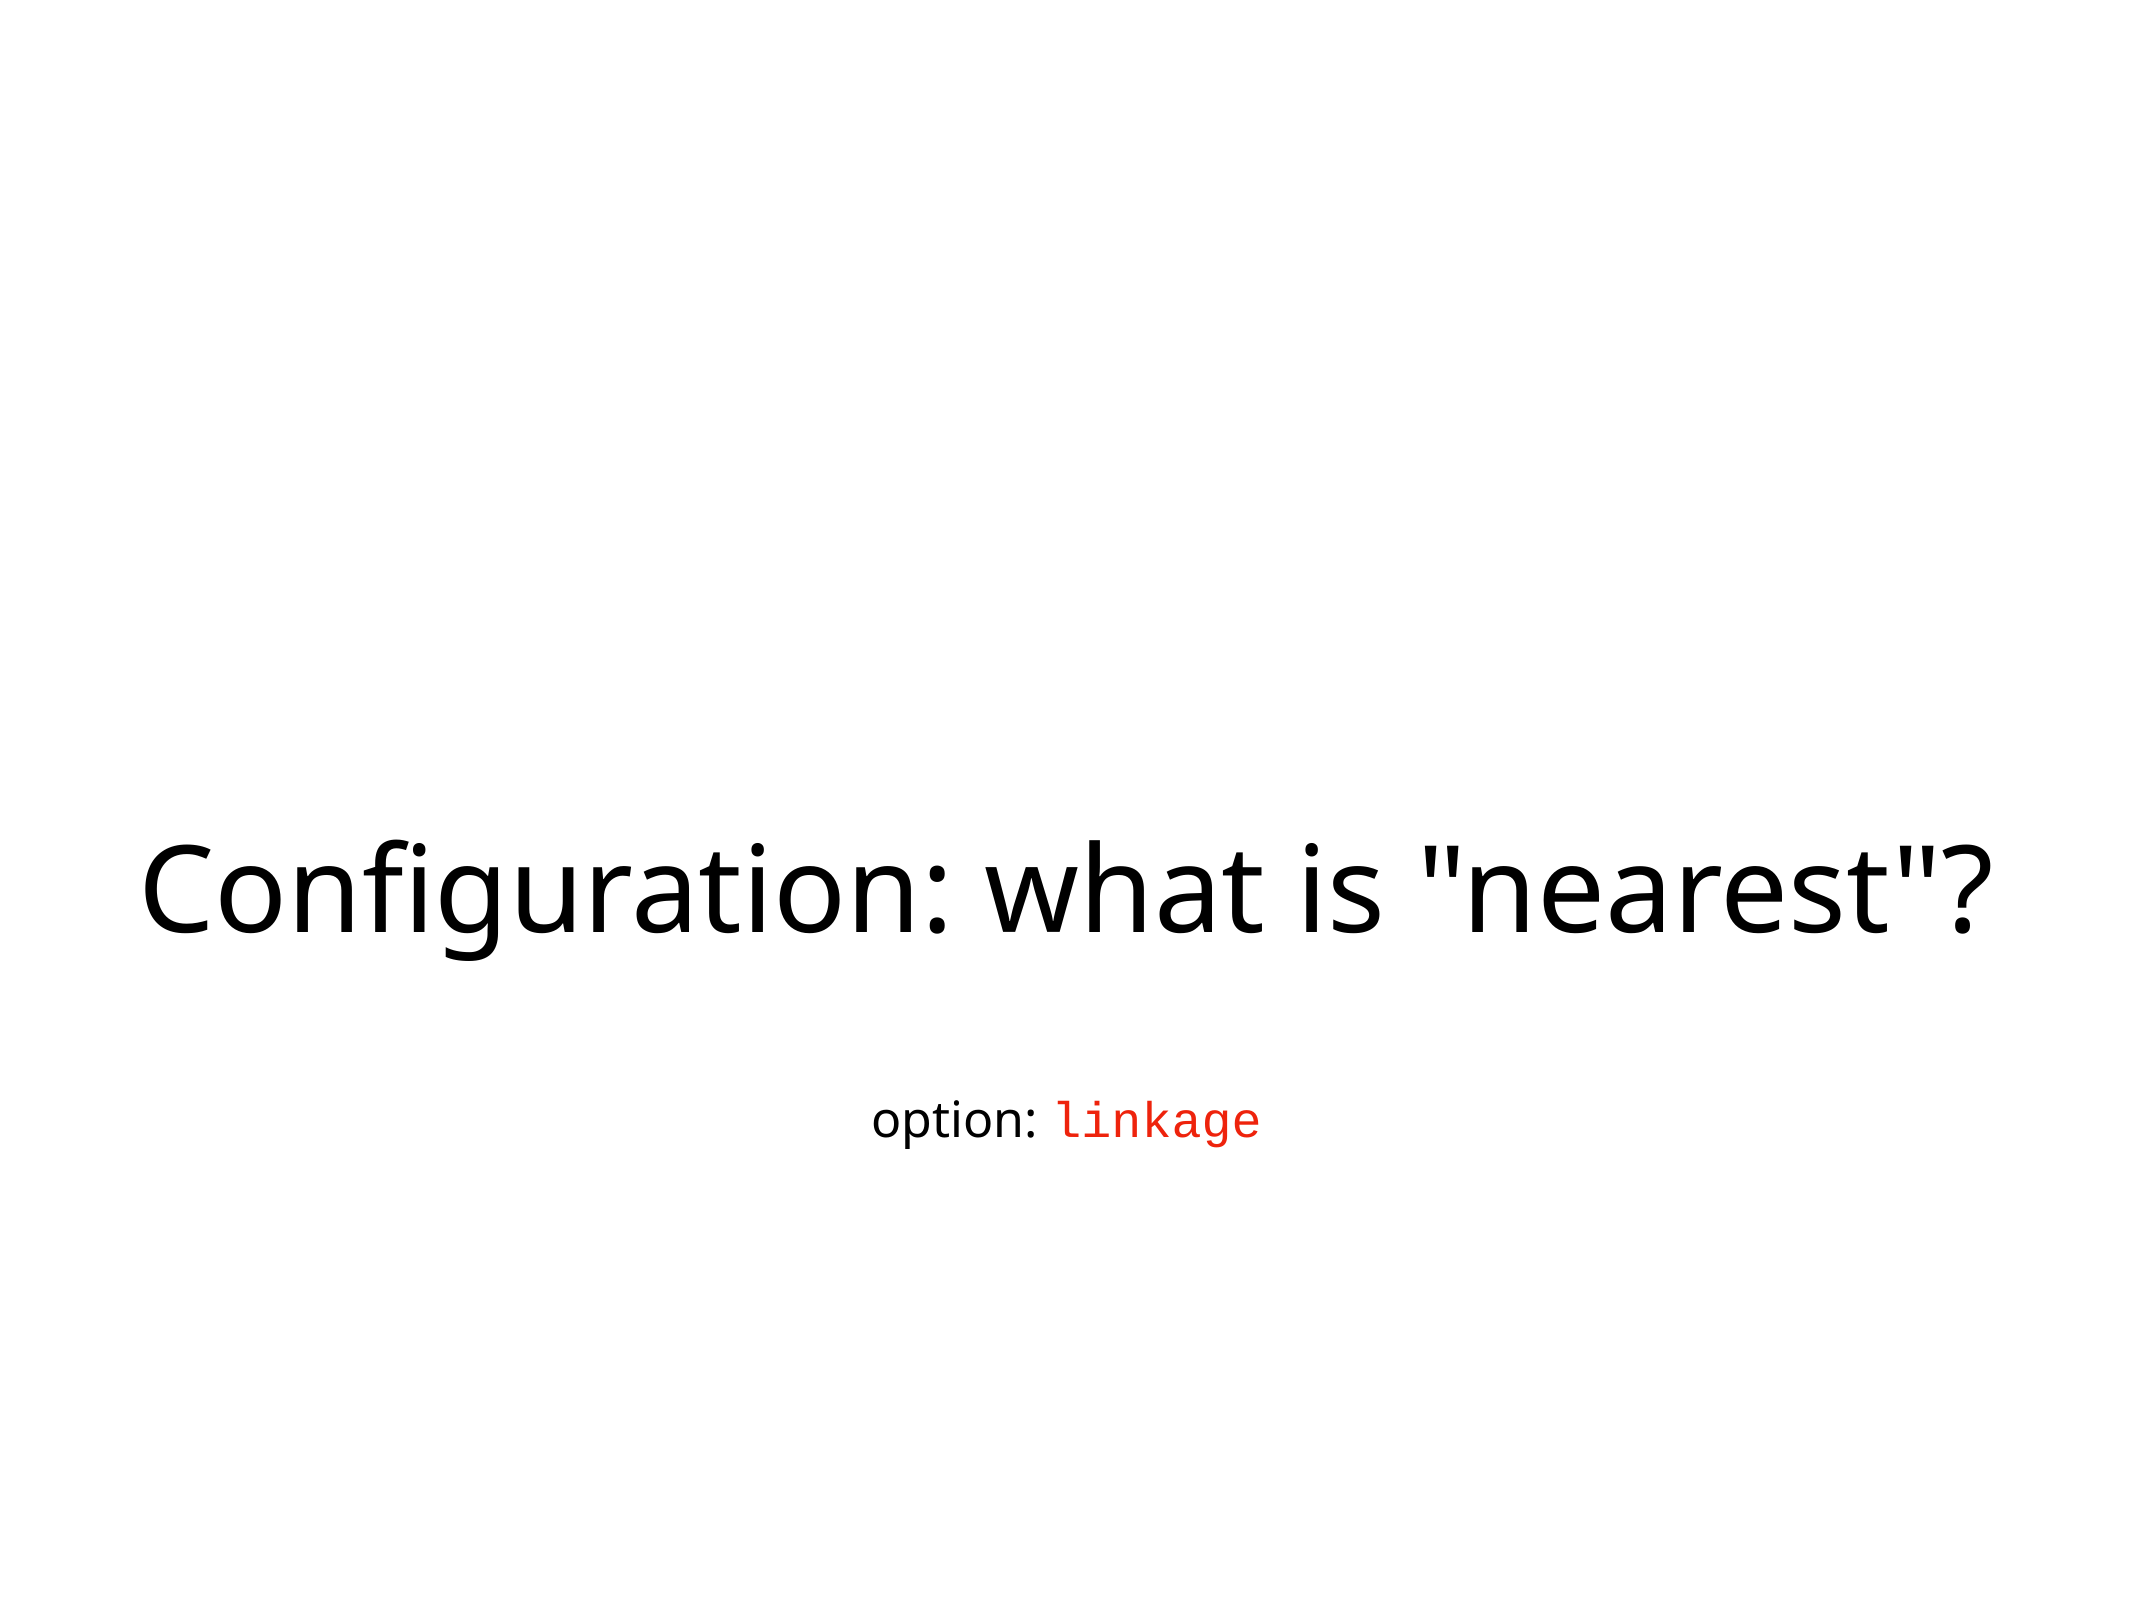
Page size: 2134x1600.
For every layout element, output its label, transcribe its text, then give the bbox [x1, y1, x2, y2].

text_box option: linkage [863, 1079, 1270, 1156]
title Configuration: what is "nearest"? [87, 634, 2047, 966]
